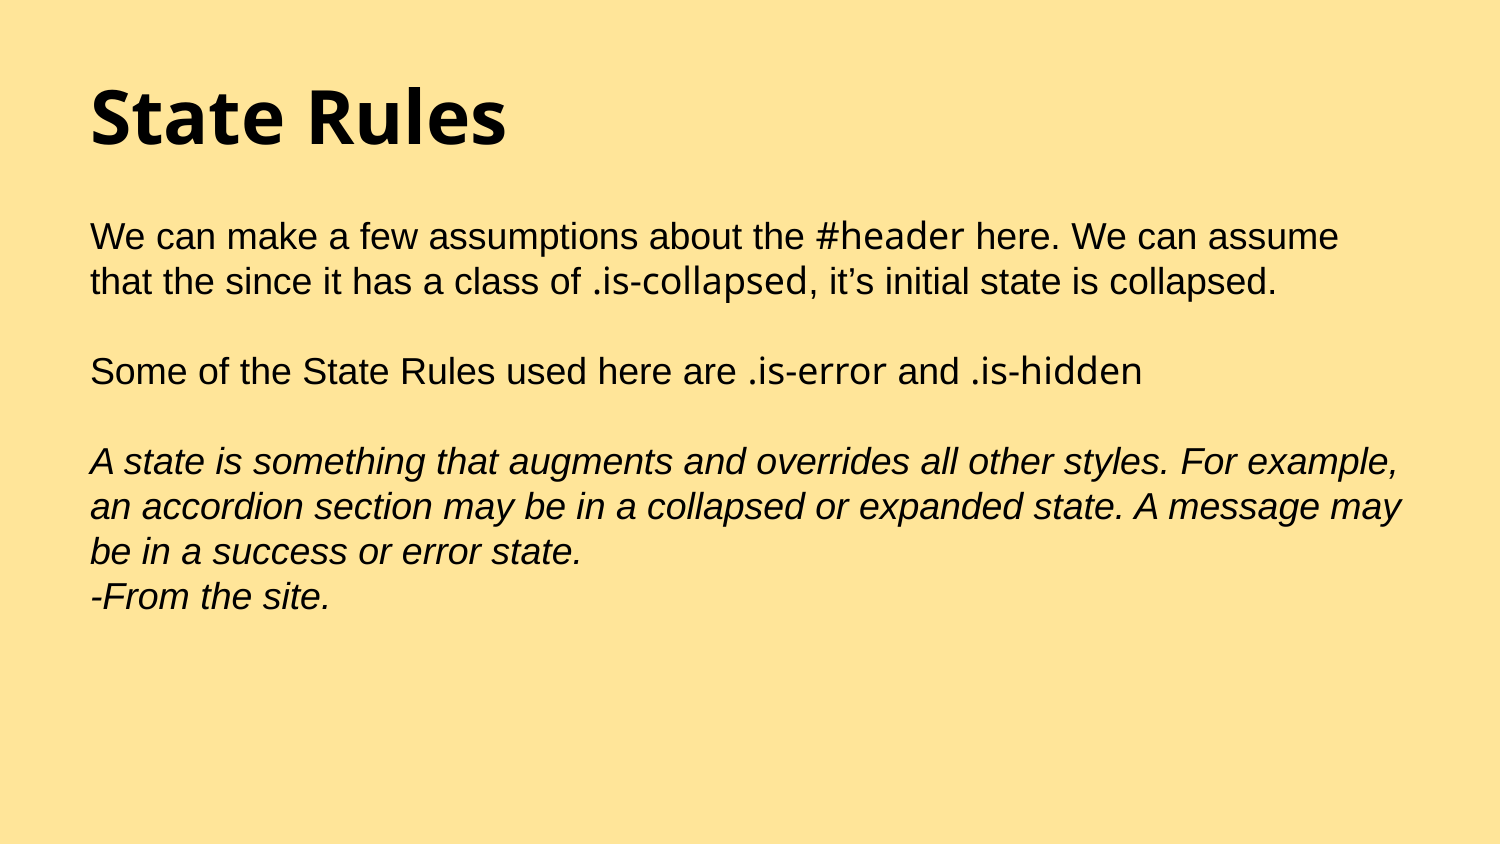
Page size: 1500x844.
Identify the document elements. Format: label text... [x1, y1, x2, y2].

list We can make a few assumptions about the #header here. We can assume that the since it has a class of .is-collapsed, it’s initial state is collapsed. Some of the State Rules used here are .is-error and .is-hidden A state is something that augments and overrides all other styles. For example, an accordion section may be in a collapsed or expanded state. A message may be in a success or error state. -From the site. [75, 196, 1425, 808]
title State Rules [75, 33, 1425, 175]
